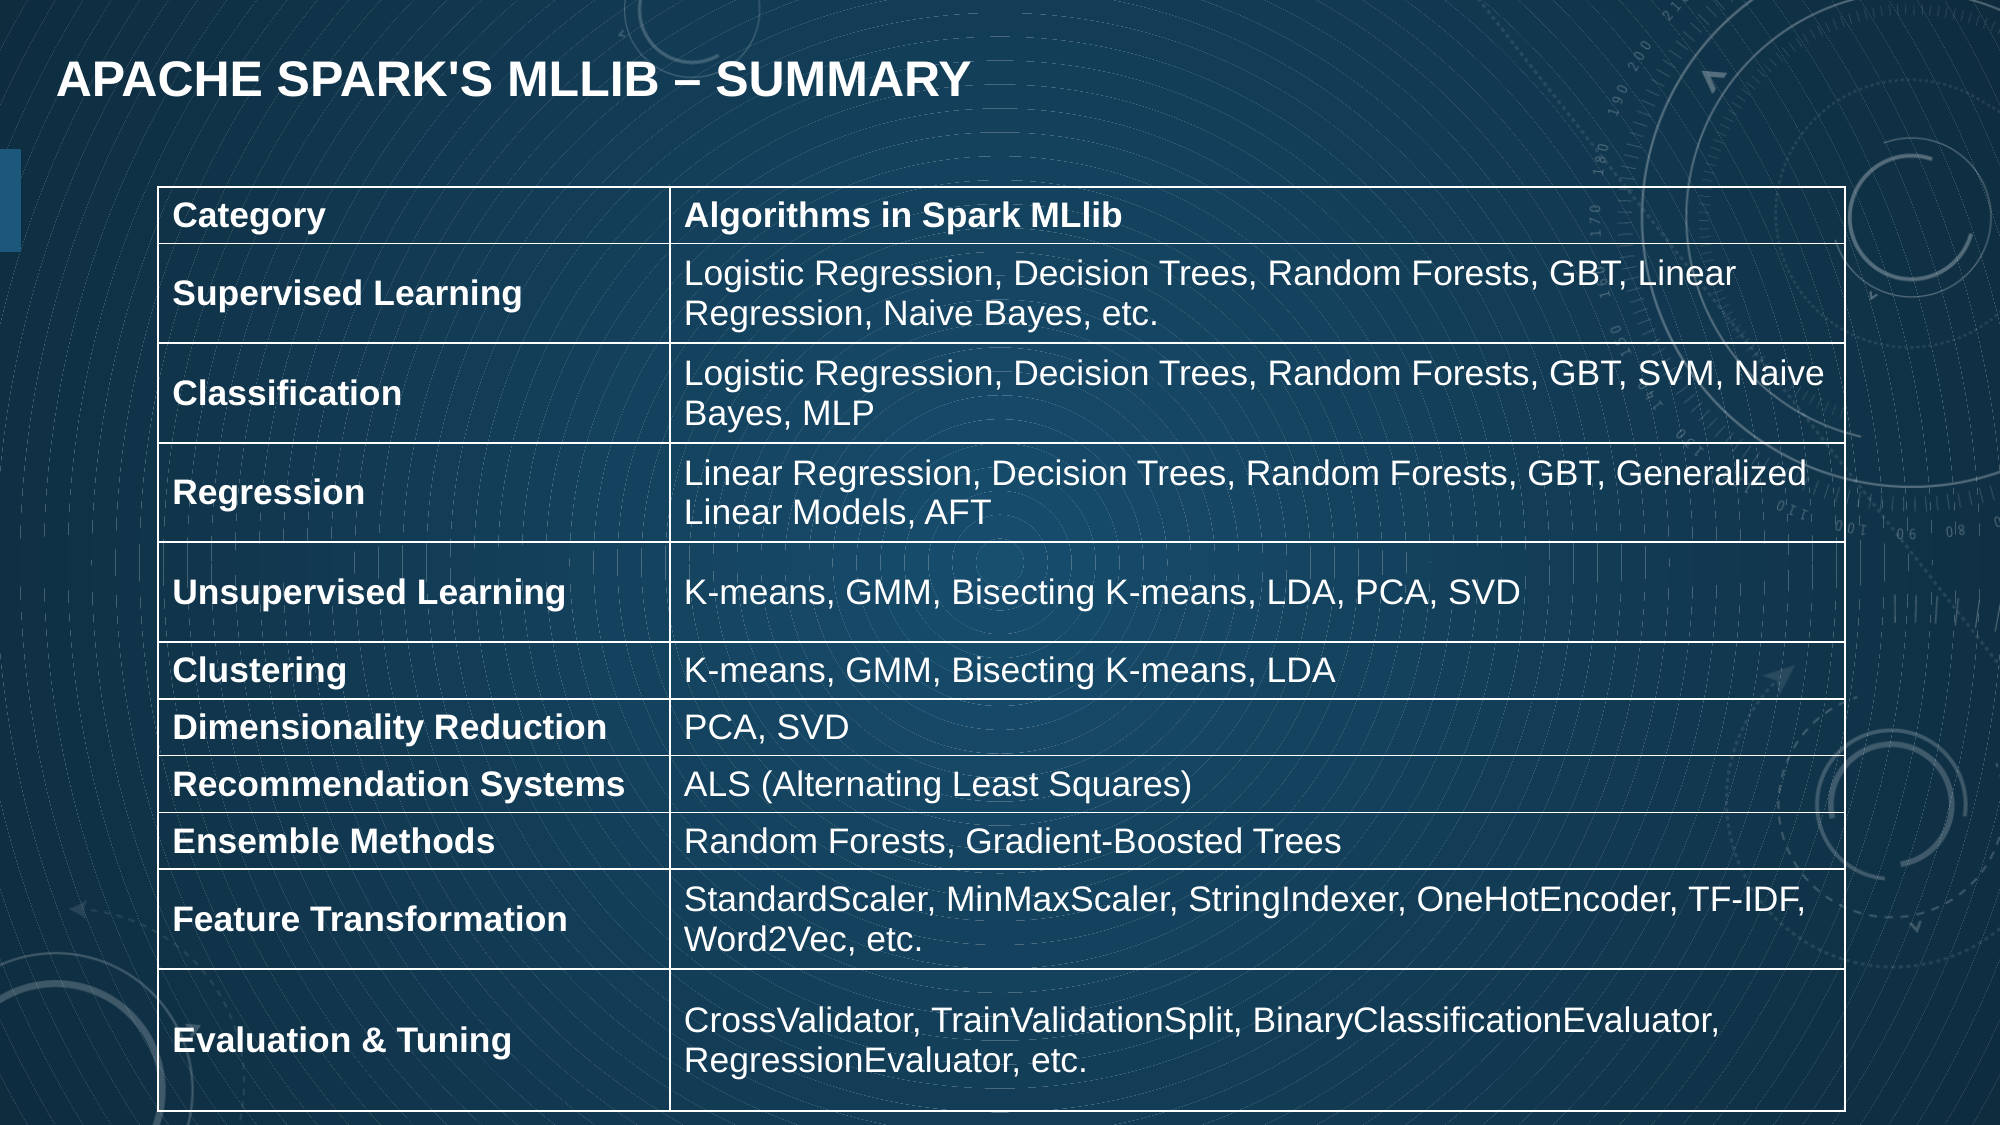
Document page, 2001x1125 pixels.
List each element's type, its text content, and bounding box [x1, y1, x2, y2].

table_cell Random Forests, Gradient-Boosted Trees [671, 813, 1844, 868]
table_cell Feature Transformation [159, 870, 669, 968]
table_cell K-means, GMM, Bisecting K-means, LDA, PCA, SVD [671, 543, 1844, 641]
table_cell Linear Regression, Decision Trees, Random Forests, GBT, Generalized Linear Models, AFT [671, 444, 1844, 541]
table_cell Regression [159, 444, 669, 541]
table_cell Classification [159, 344, 669, 442]
picture [0, 0, 2000, 1125]
table_cell ALS (Alternating Least Squares) [671, 756, 1844, 812]
table_cell Dimensionality Reduction [159, 700, 669, 755]
table_cell Ensemble Methods [159, 813, 669, 868]
title Apache Spark's Mllib – summary [40, 39, 1965, 115]
table_cell Unsupervised Learning [159, 543, 669, 641]
table_cell K-means, GMM, Bisecting K-means, LDA [671, 643, 1844, 698]
table_cell Logistic Regression, Decision Trees, Random Forests, GBT, Linear Regression, Naive Bayes, etc. [671, 244, 1844, 342]
table_cell CrossValidator, TrainValidationSplit, BinaryClassificationEvaluator, RegressionEvaluator, etc. [671, 970, 1844, 1110]
table_cell Recommendation Systems [159, 756, 669, 812]
table_header Category [159, 188, 669, 243]
table_header Algorithms in Spark MLlib [671, 188, 1844, 243]
table_cell StandardScaler, MinMaxScaler, StringIndexer, OneHotEncoder, TF-IDF, Word2Vec, etc. [671, 870, 1844, 968]
table_cell PCA, SVD [671, 700, 1844, 755]
table_cell Logistic Regression, Decision Trees, Random Forests, GBT, SVM, Naive Bayes, MLP [671, 344, 1844, 442]
table_cell Supervised Learning [159, 244, 669, 342]
table_cell Clustering [159, 643, 669, 698]
table_cell Evaluation & Tuning [159, 970, 669, 1110]
